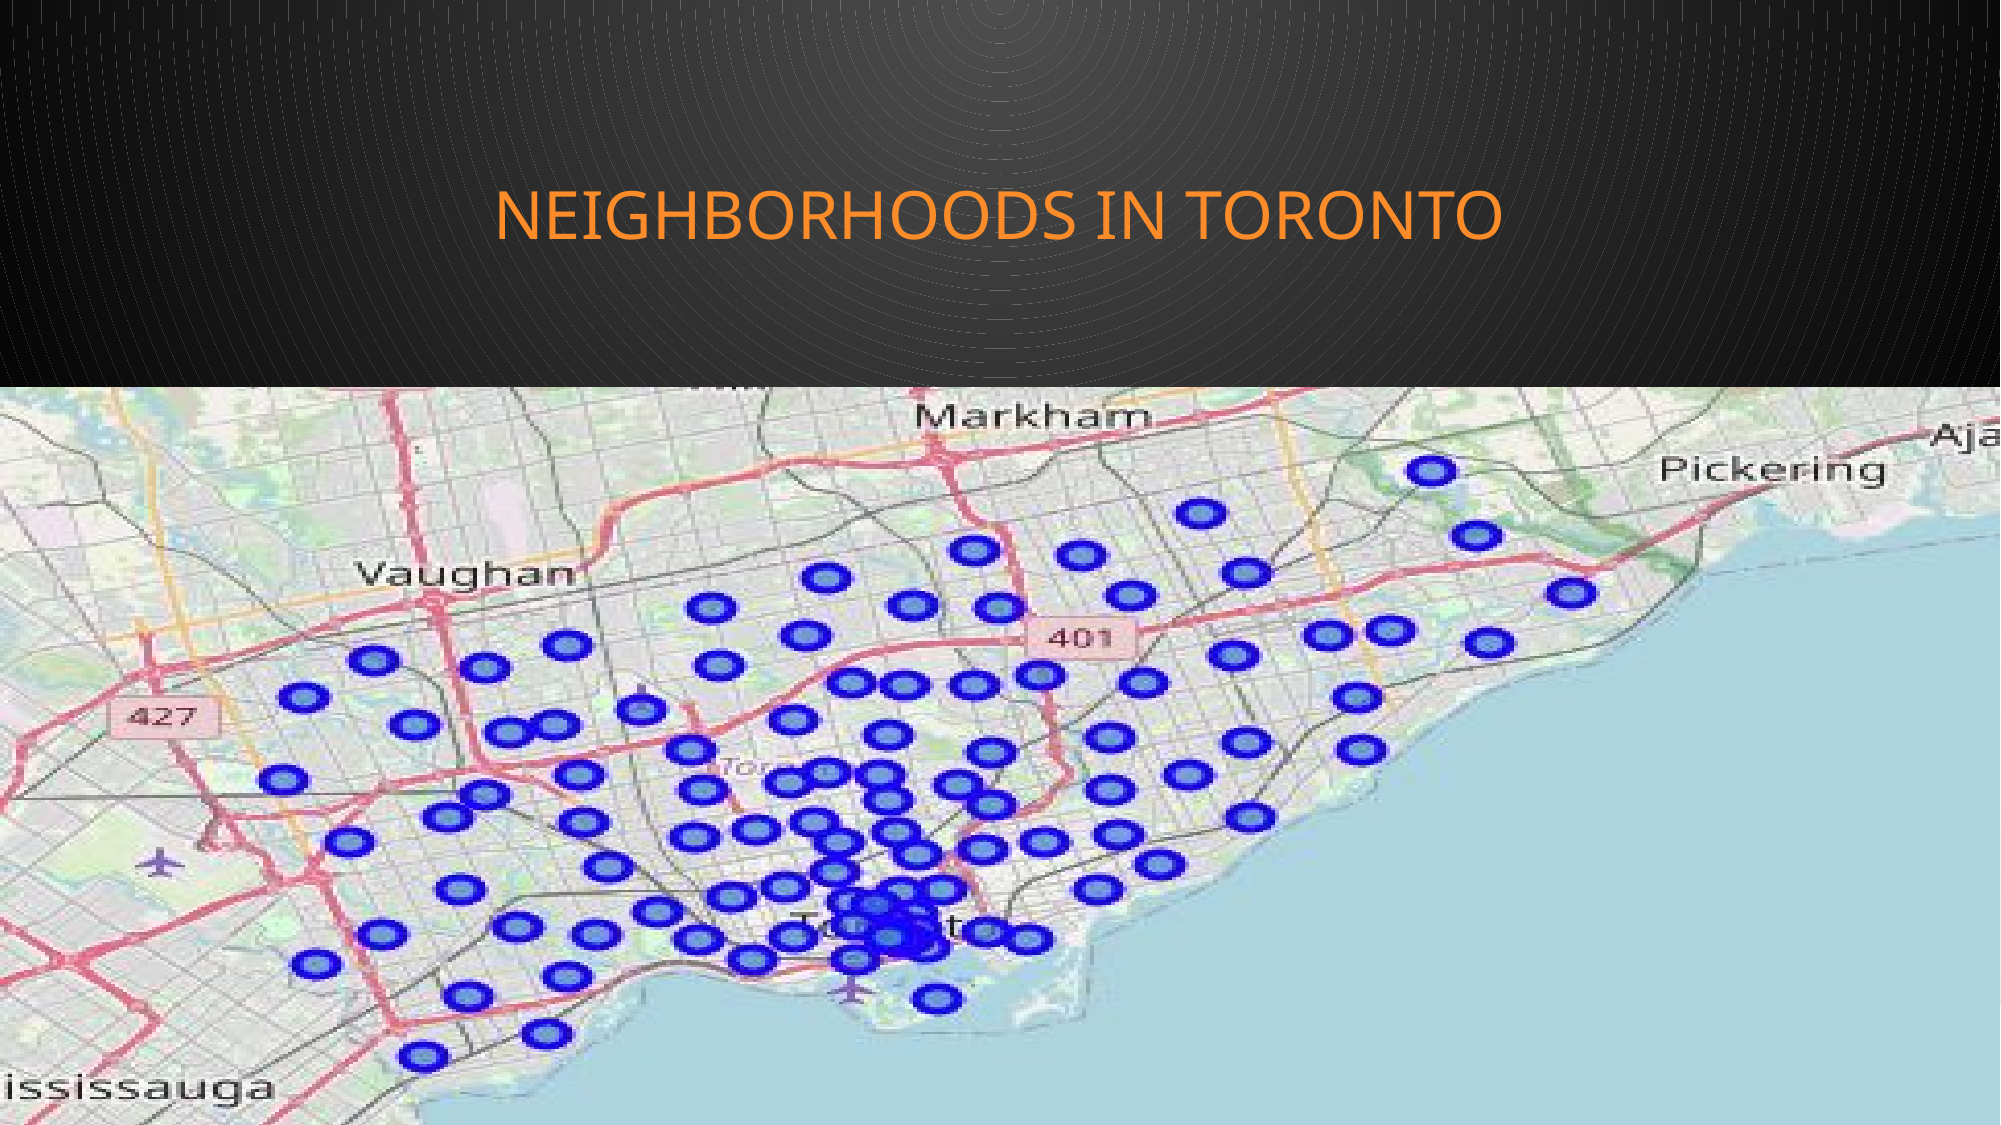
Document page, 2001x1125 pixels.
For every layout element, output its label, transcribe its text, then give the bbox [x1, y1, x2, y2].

title Neighborhoods in Toronto [238, 131, 1763, 305]
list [0, 386, 2000, 1125]
